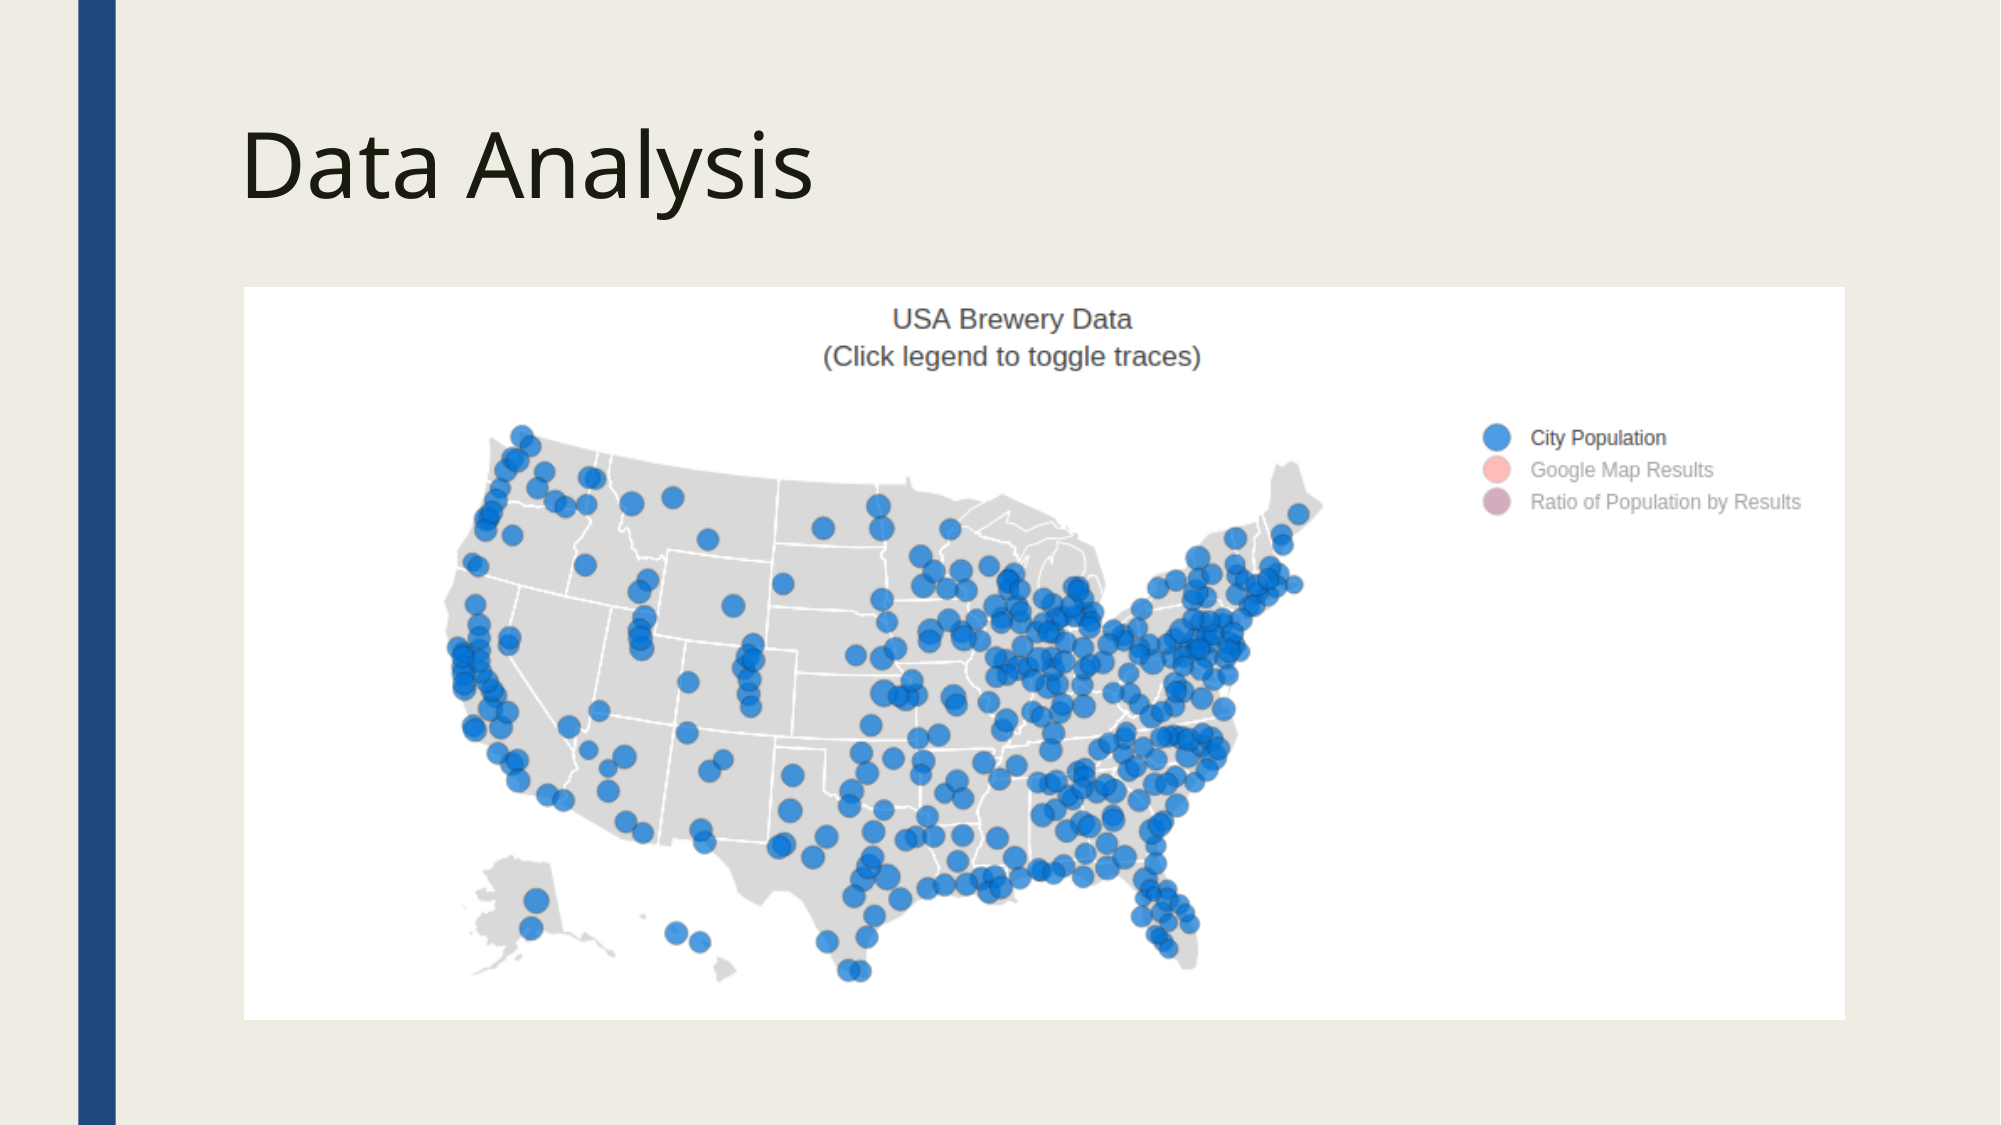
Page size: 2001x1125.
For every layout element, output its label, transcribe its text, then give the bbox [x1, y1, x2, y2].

text_box Data Analysis [225, 112, 1800, 357]
picture [243, 287, 1846, 1021]
